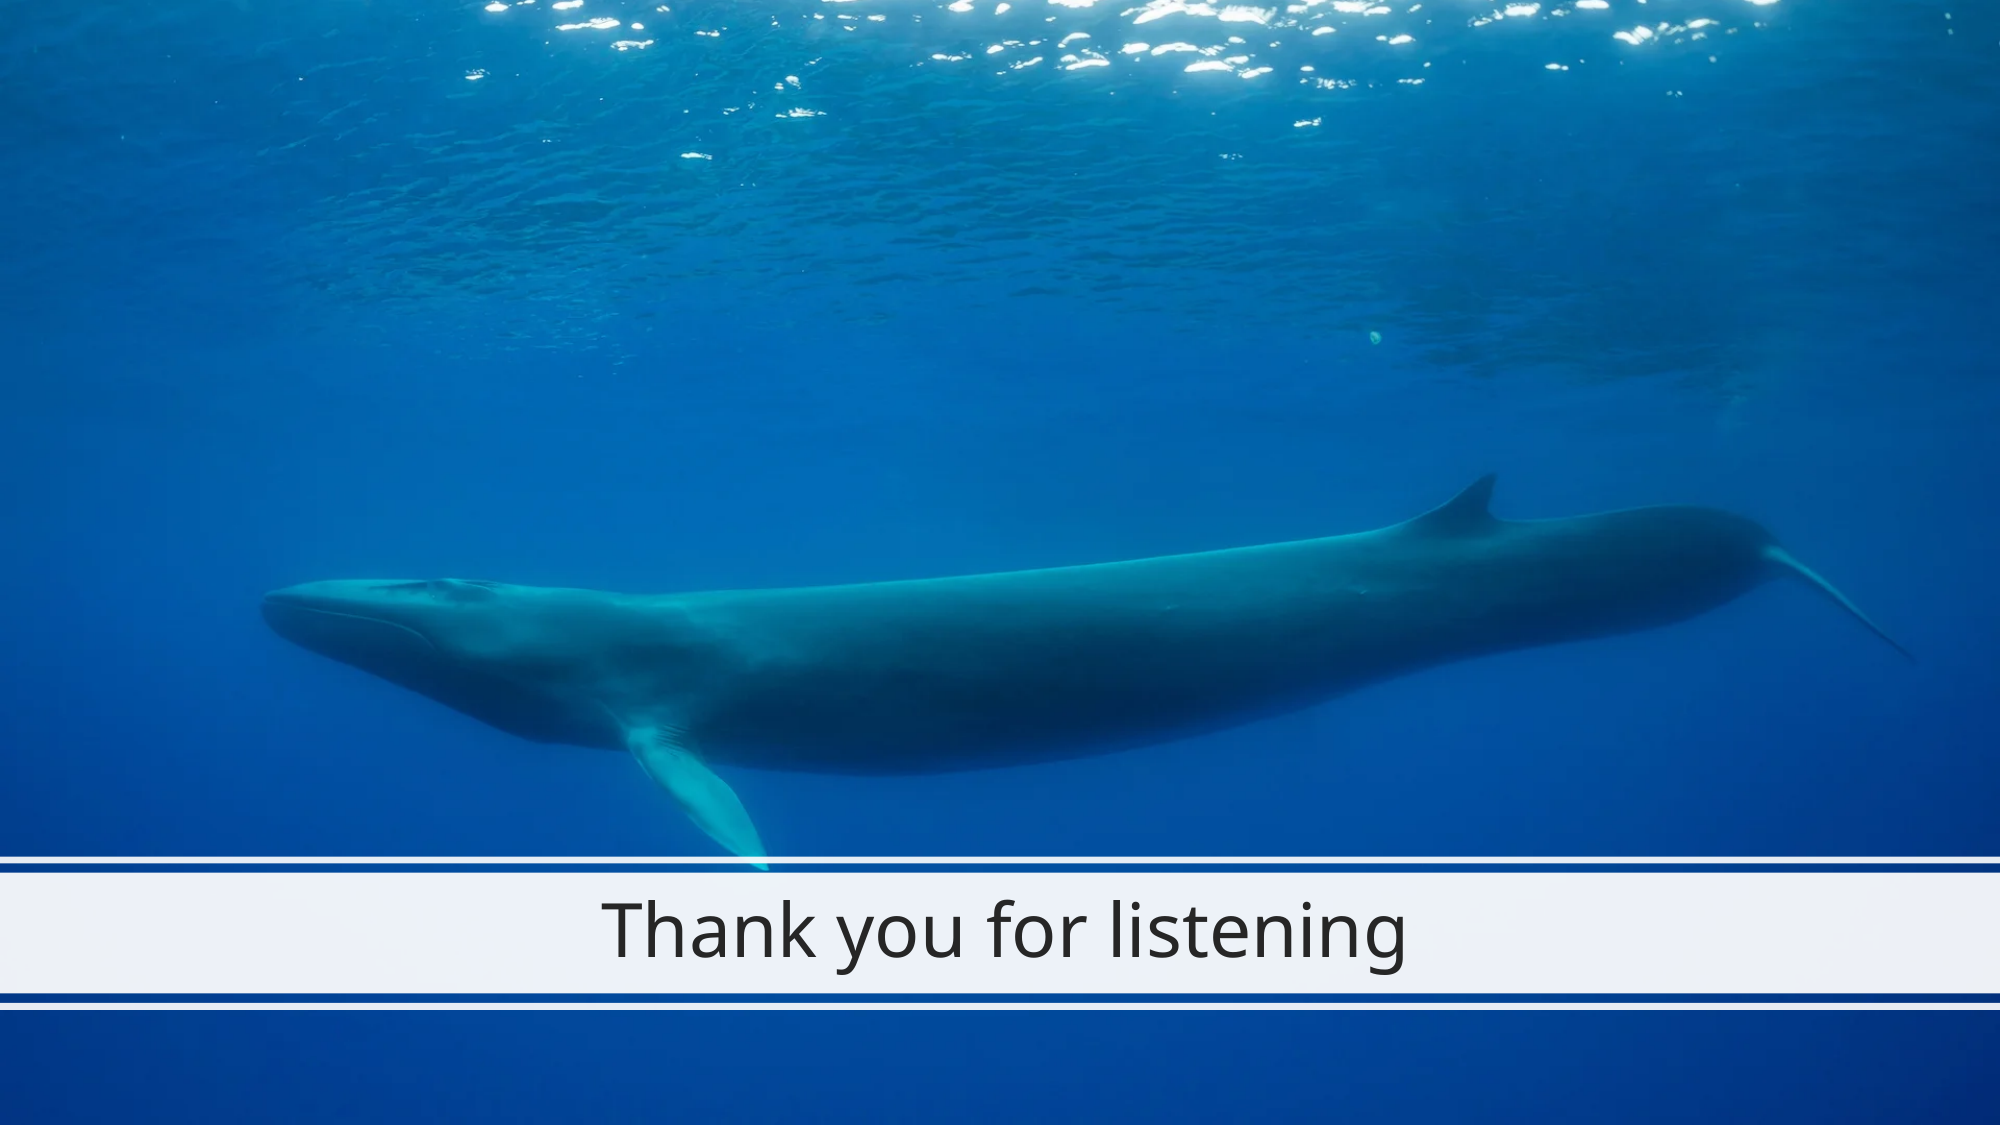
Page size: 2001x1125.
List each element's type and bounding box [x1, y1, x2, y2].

list [0, 0, 2000, 859]
list [0, 1007, 2000, 1125]
list [0, 861, 2000, 1005]
